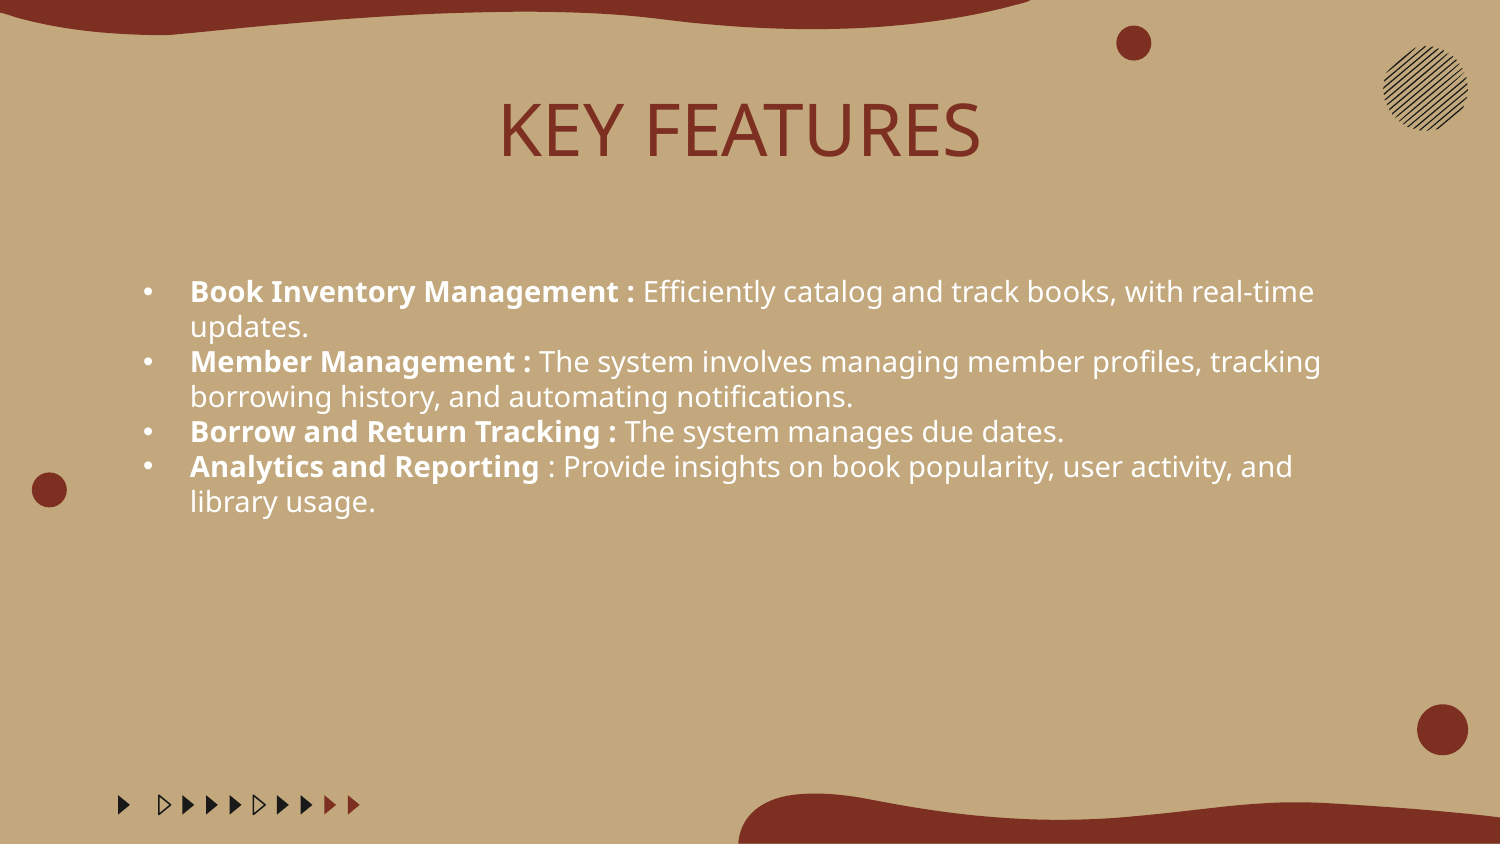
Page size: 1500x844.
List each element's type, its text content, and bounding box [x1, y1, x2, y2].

title KEY FEATURES [118, 88, 1382, 115]
list Book Inventory Management : Efficiently catalog and track books, with real-time updates. Member Management : The system involves managing member profiles, tracking borrowing history, and automating notifications. Borrow and Return Tracking : The system manages due dates. Analytics and Reporting : Provide insights on book popularity, user activity, and library usage. [118, 115, 1382, 677]
